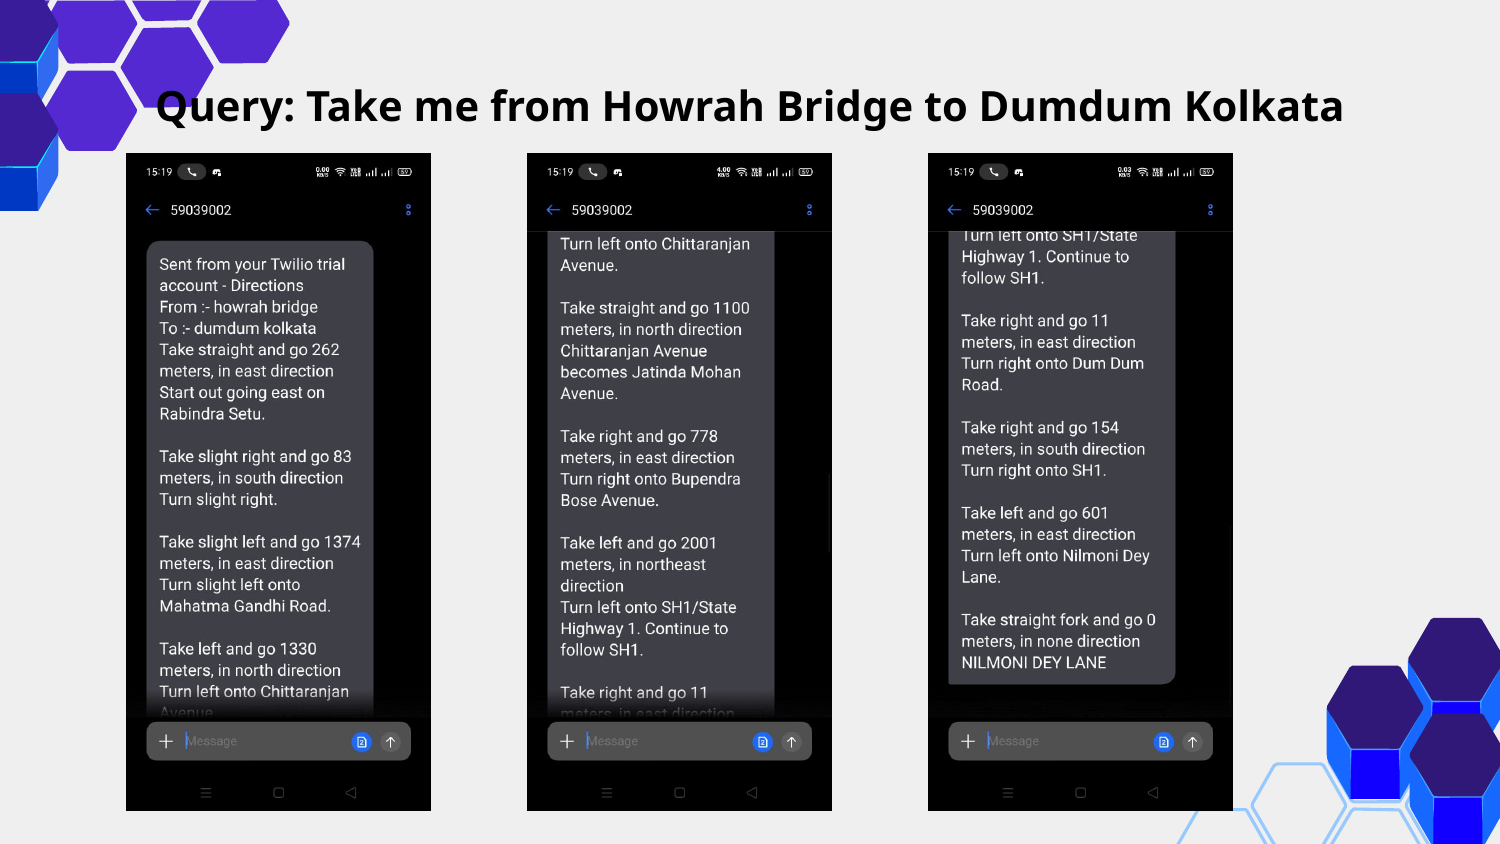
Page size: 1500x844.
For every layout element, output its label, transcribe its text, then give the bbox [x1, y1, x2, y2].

title Query: Take me from Howrah Bridge to Dumdum Kolkata [126, 72, 1374, 137]
picture [126, 152, 431, 811]
picture [928, 152, 1233, 811]
picture [527, 152, 832, 811]
